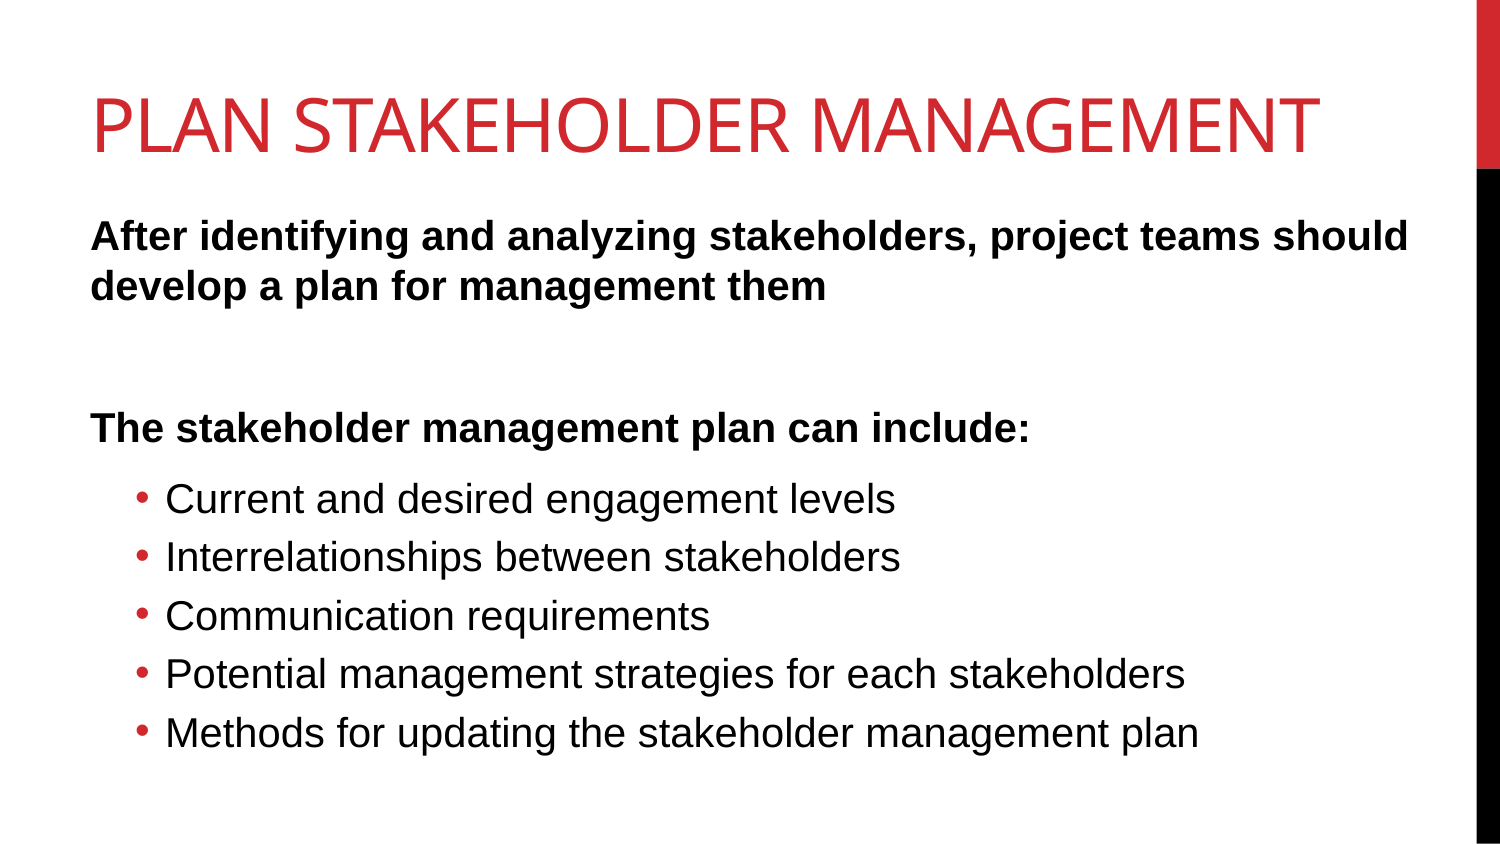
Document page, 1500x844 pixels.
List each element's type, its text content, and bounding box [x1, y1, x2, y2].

list After identifying and analyzing stakeholders, project teams should develop a plan for management them The stakeholder management plan can include: Current and desired engagement levels Interrelationships between stakeholders Communication requirements Potential management strategies for each stakeholders Methods for updating the stakeholder management plan [75, 201, 1425, 800]
title Plan Stakeholder Management [75, 6, 1459, 176]
